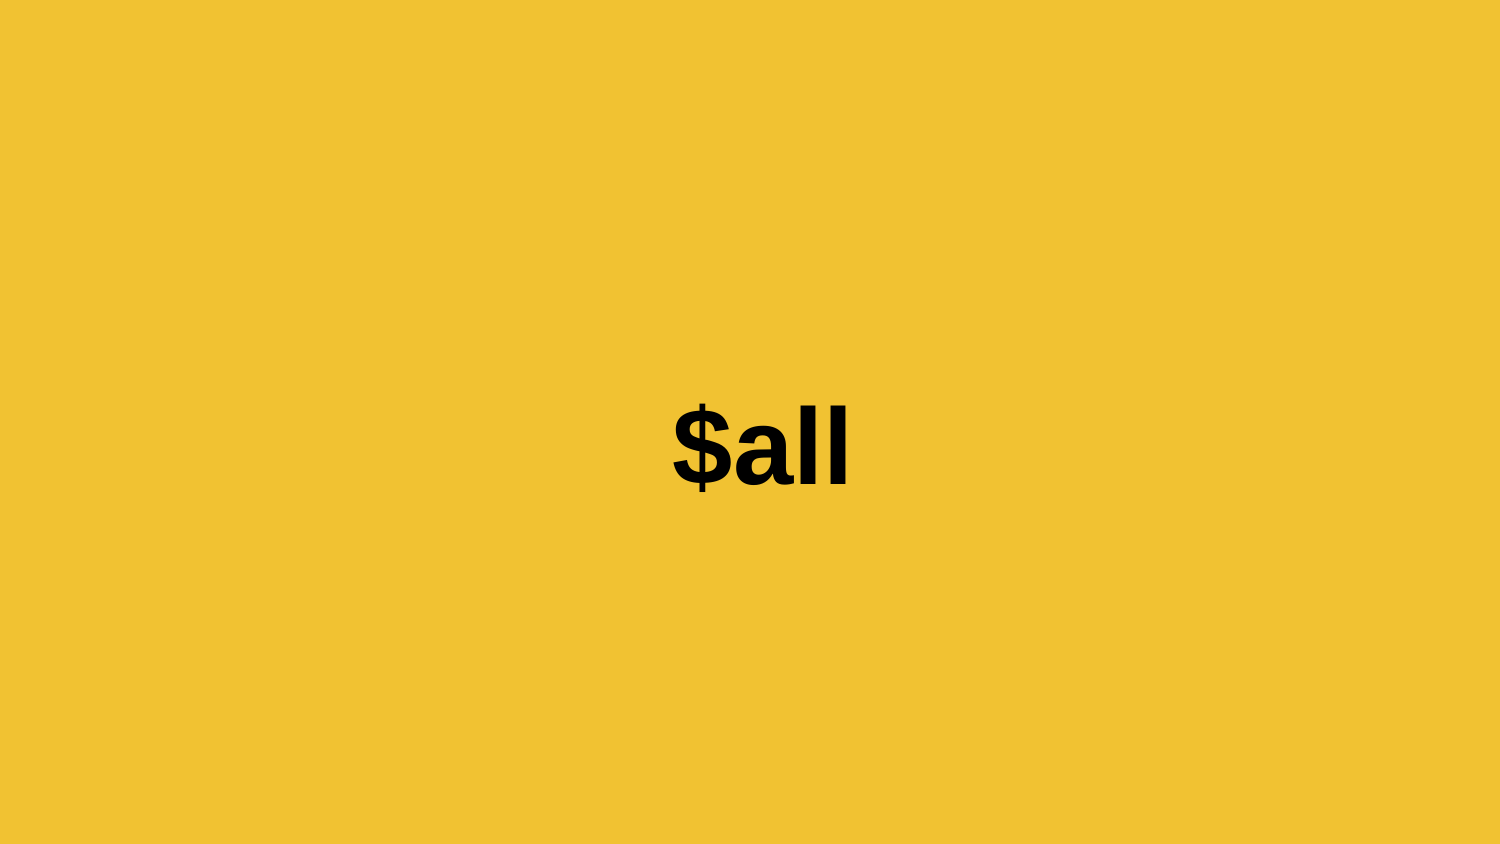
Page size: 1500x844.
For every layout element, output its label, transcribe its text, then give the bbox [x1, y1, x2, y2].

title $all [64, 184, 1462, 522]
